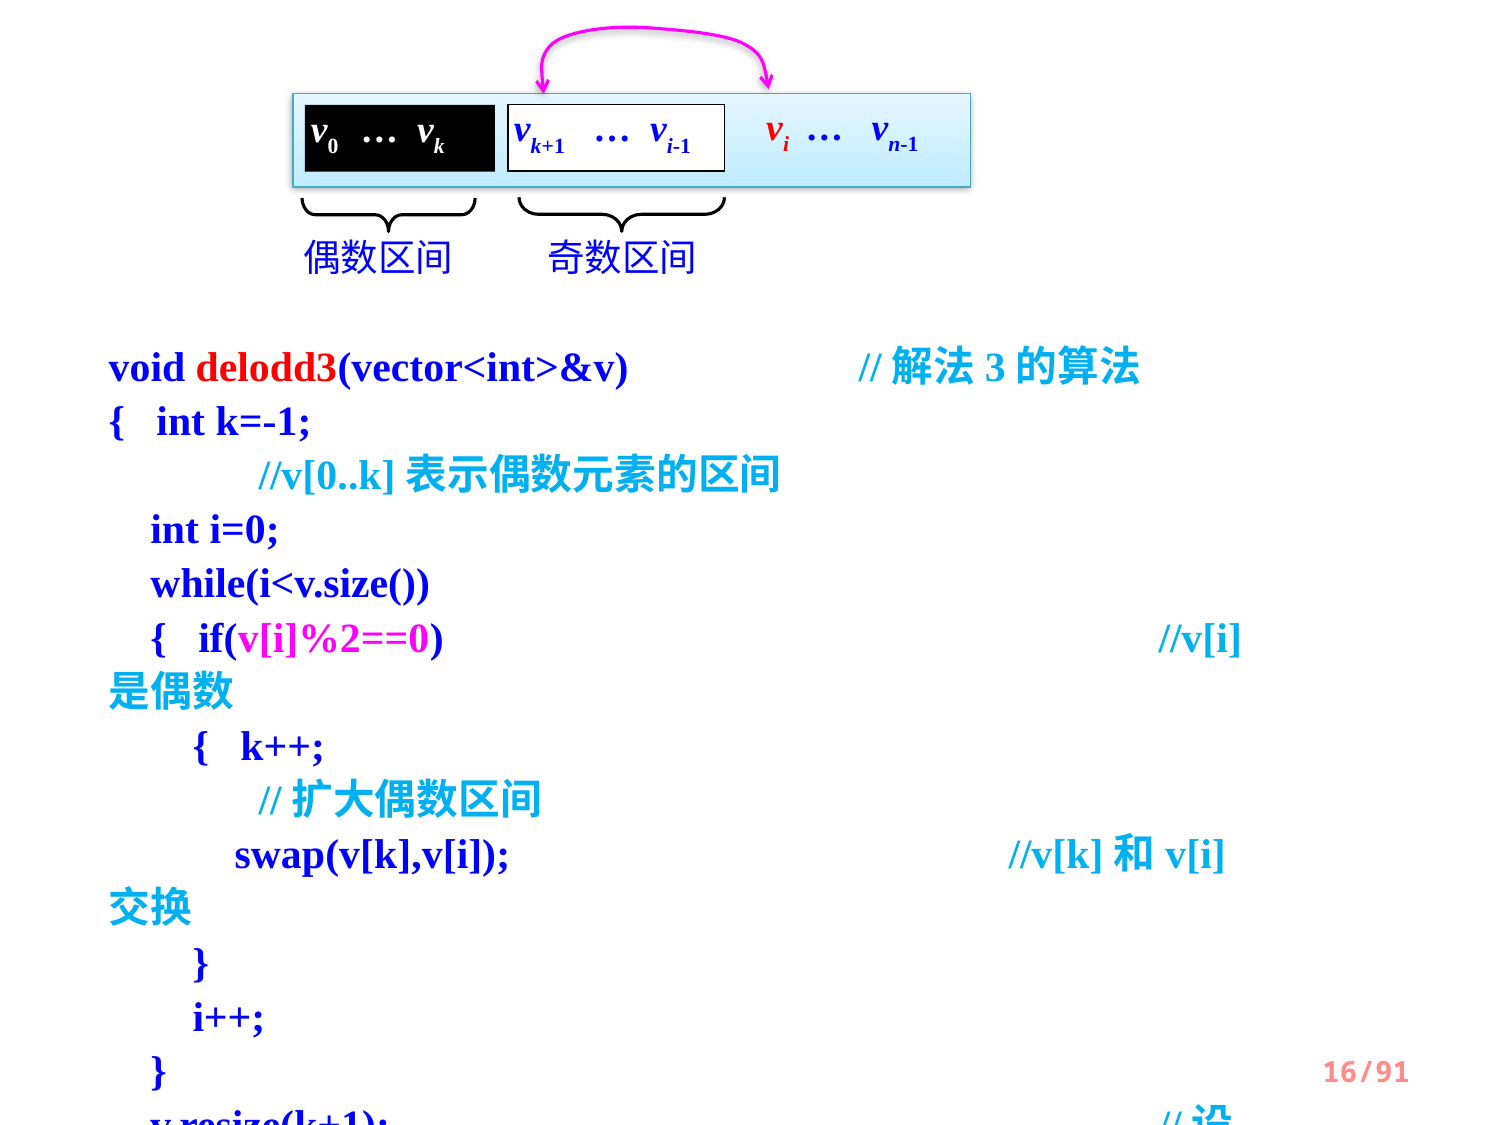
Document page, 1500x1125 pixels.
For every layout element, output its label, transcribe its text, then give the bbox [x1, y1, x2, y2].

slide_number 16/91 [1074, 1042, 1425, 1103]
text_box void delodd3(vector<int>&v) //解法3的算法 { int k=-1; //v[0..k]表示偶数元素的区间 int i=0; while(i<v.size()) { if(v[i]%2==0) //v[i]是偶数 { k++; //扩大偶数区间 swap(v[k],v[i]); //v[k]和v[i]交换 } i++; } v.resize(k+1); //设置v的长度为k+1 } [92, 326, 1291, 1125]
text_box [535, 25, 774, 92]
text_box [292, 93, 971, 292]
